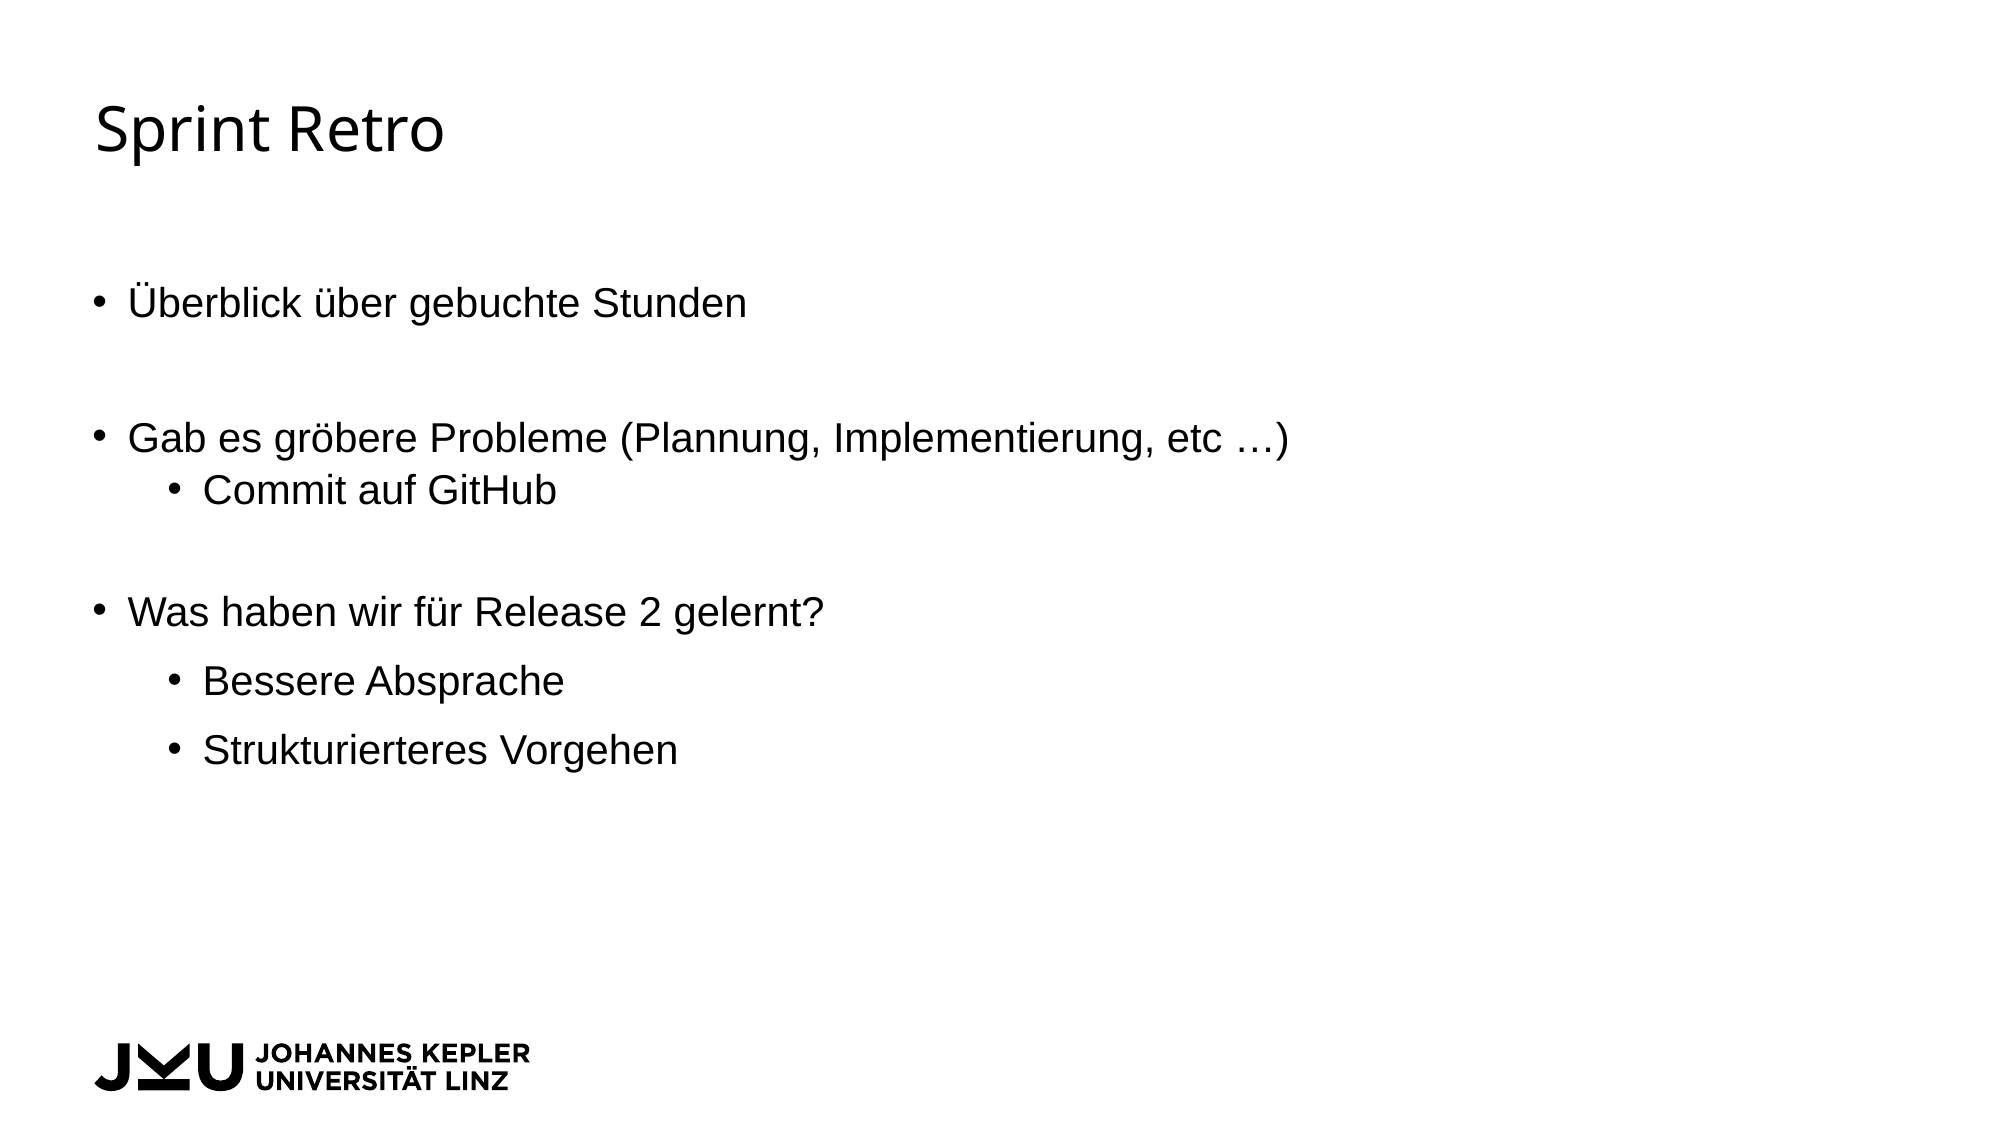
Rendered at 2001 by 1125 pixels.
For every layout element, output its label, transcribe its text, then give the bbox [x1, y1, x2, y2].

title Sprint Retro [79, 94, 1905, 257]
list Überblick über gebuchte Stunden Gab es gröbere Probleme (Plannung, Implementierung, etc …) Commit auf GitHub Was haben wir für Release 2 gelernt? Bessere Absprache Strukturierteres Vorgehen [77, 265, 1905, 1007]
